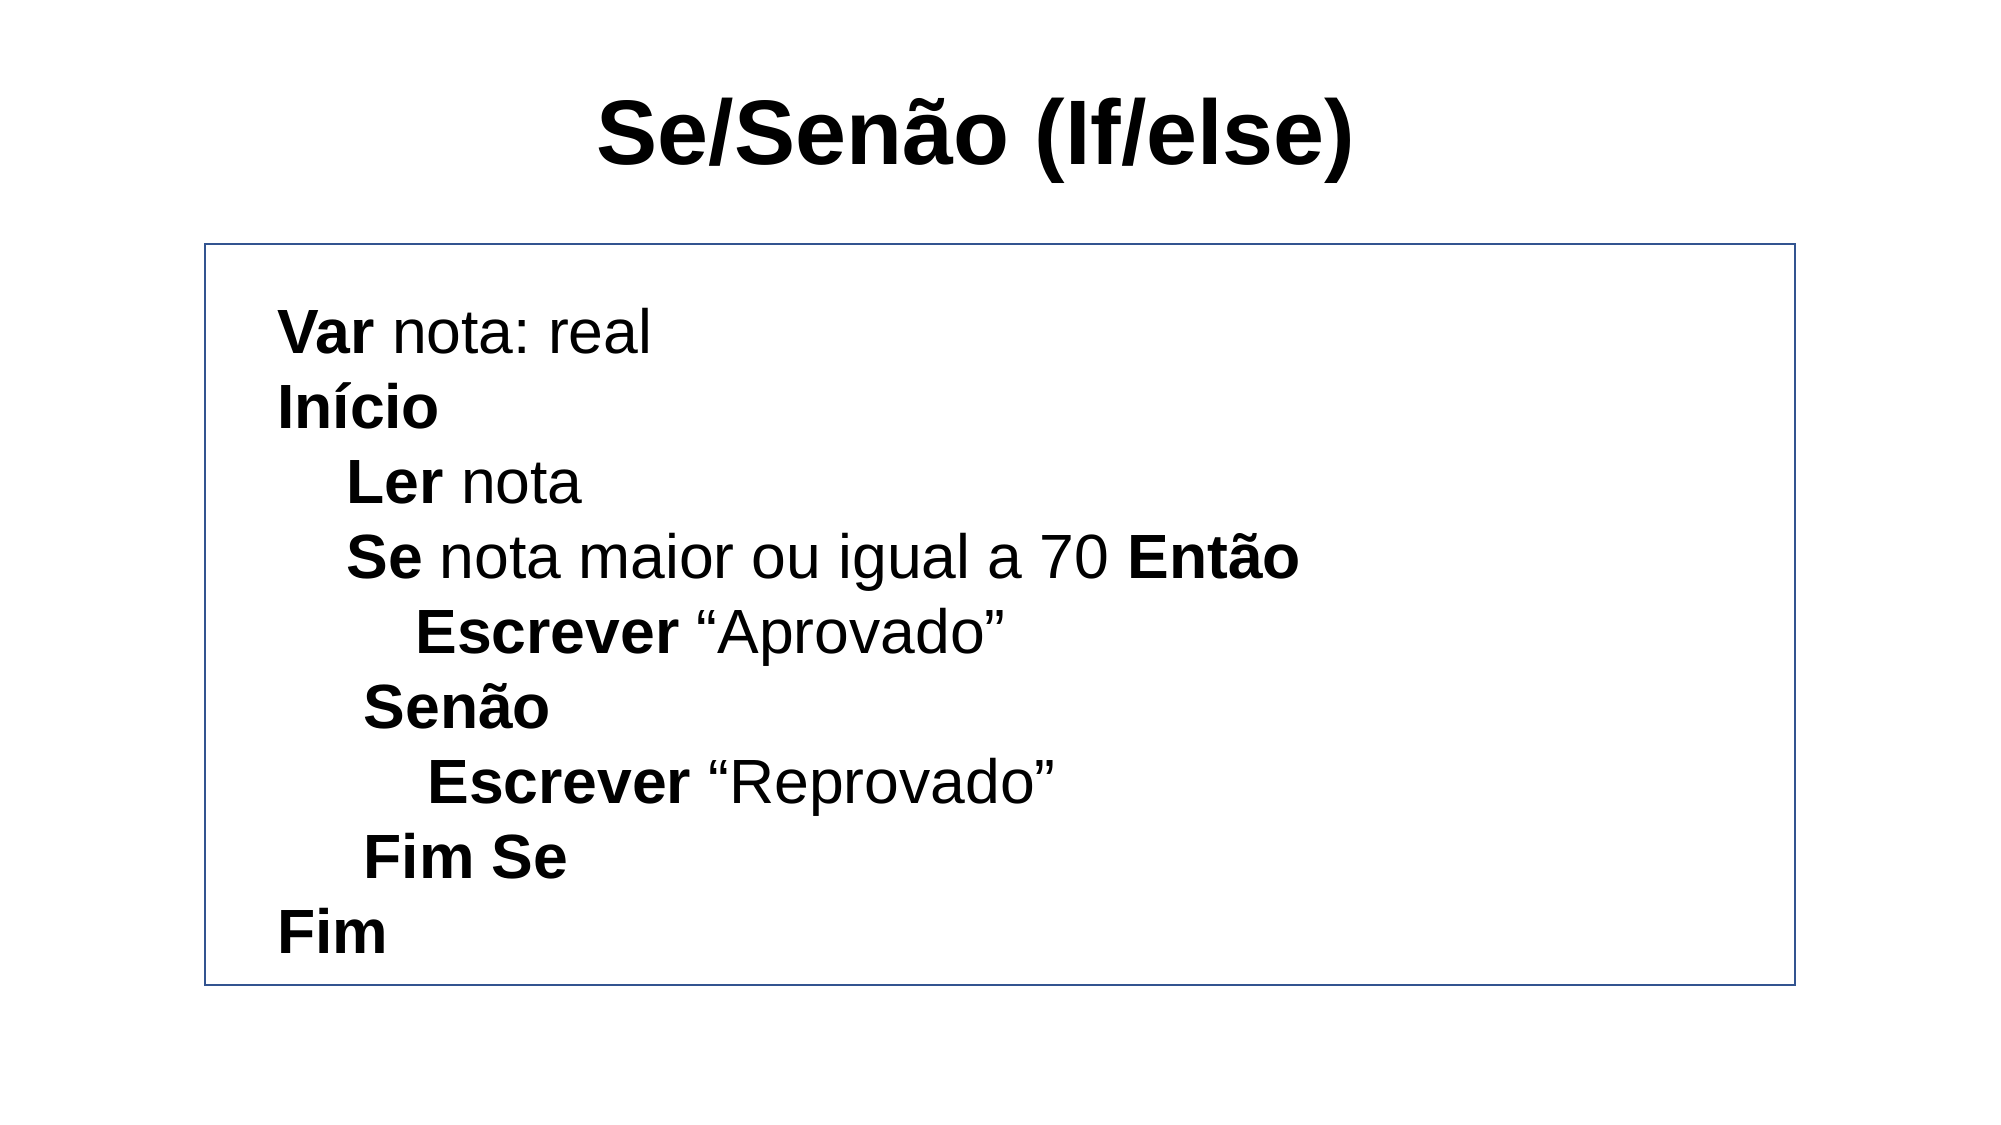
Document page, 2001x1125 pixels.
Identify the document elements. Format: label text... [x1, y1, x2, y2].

title Se/Senão (If/else) [501, 57, 1452, 193]
text_box [204, 243, 1796, 986]
text_box Var nota: real Início Ler nota Se nota maior ou igual a 70 Então Escrever “Aprovado” Senão Escrever “Reprovado” Fim Se Fim [262, 283, 1317, 1018]
